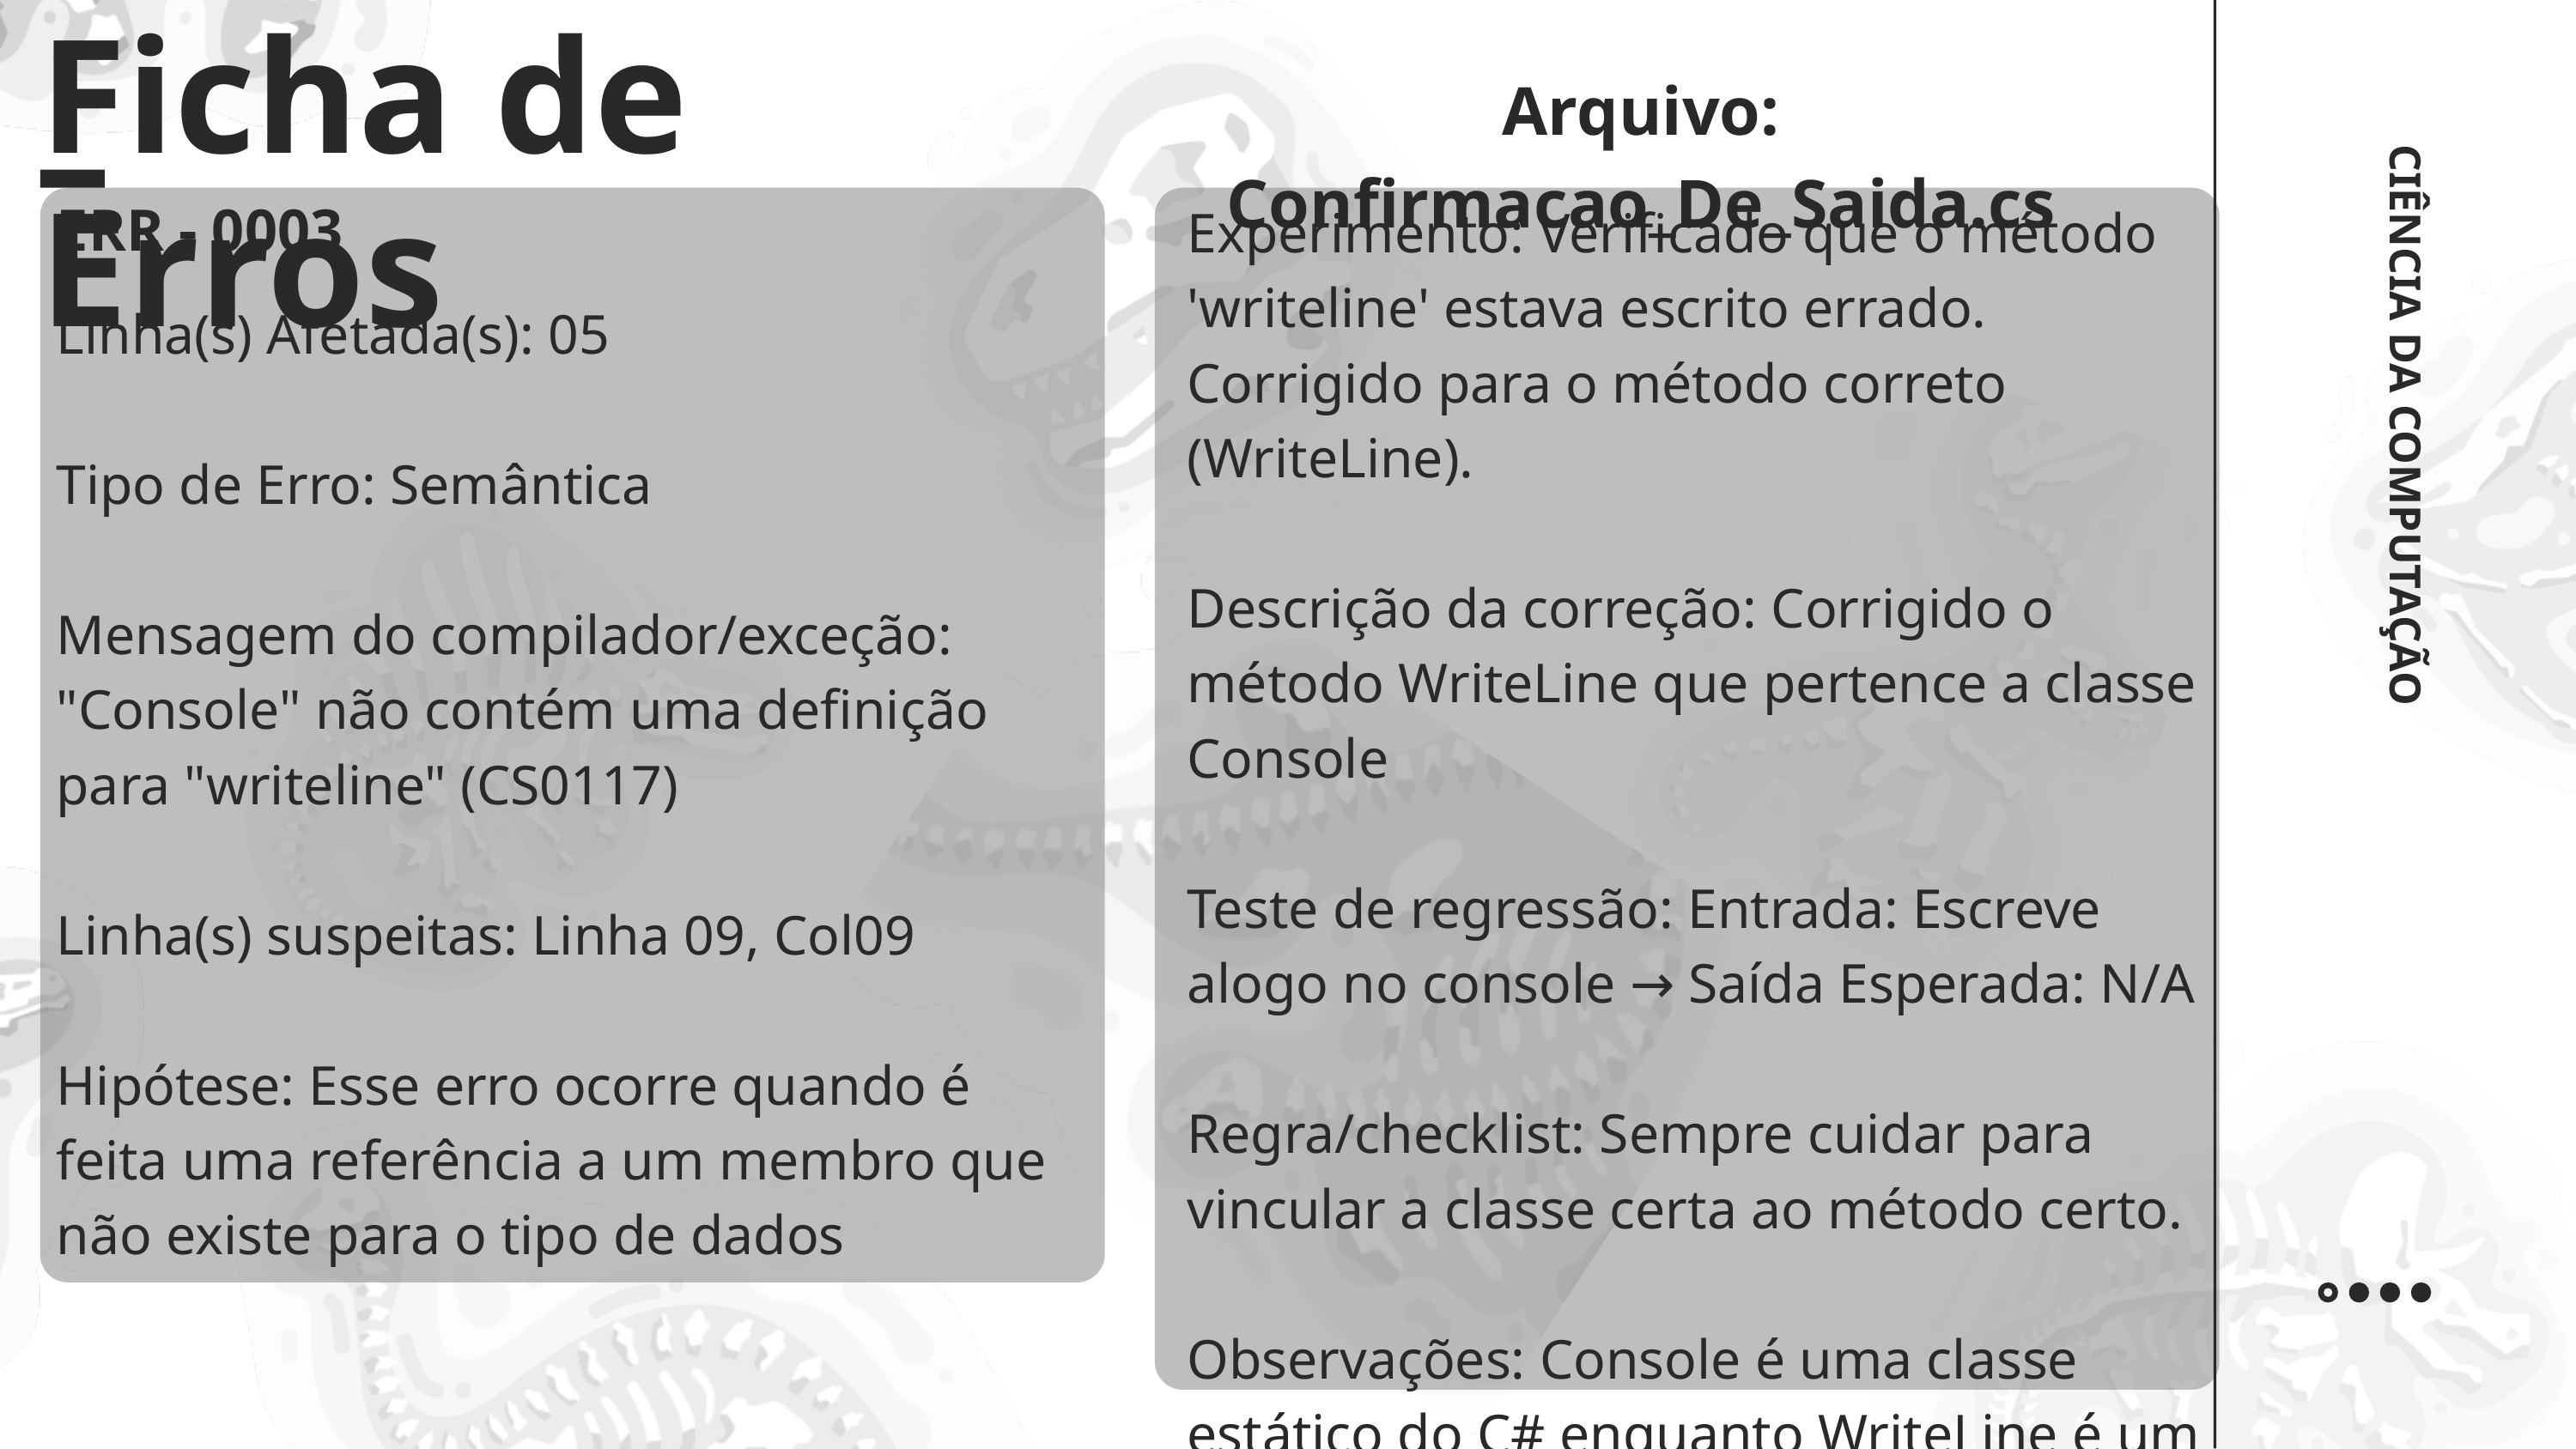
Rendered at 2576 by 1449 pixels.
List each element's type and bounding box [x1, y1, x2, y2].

text_box [1154, 187, 2220, 1391]
text_box [56, 197, 1090, 1319]
text_box [39, 187, 1105, 1283]
text_box [0, 0, 2576, 1449]
text_box [2318, 1282, 2432, 1303]
